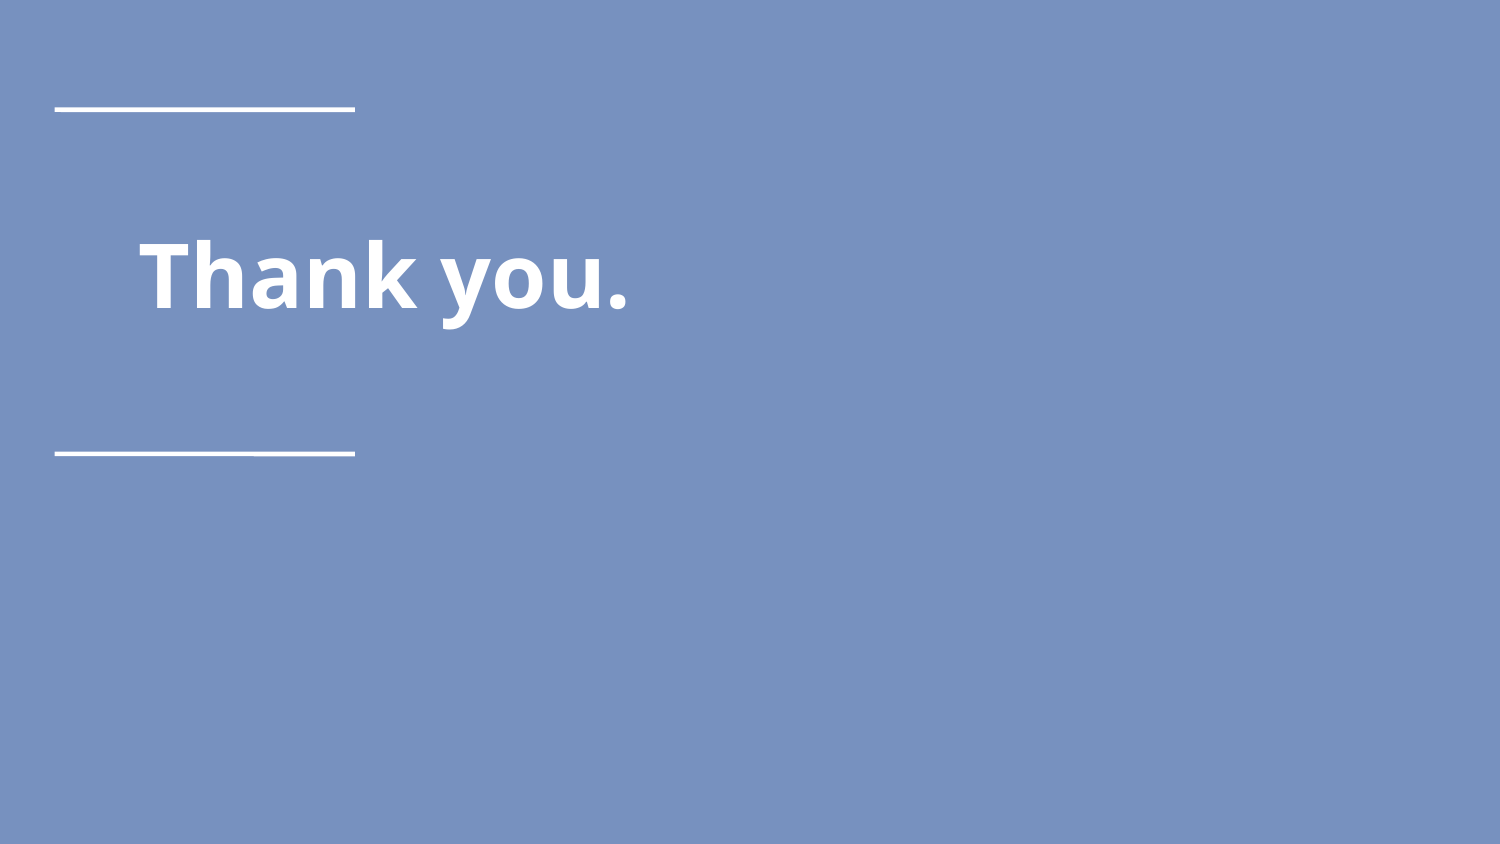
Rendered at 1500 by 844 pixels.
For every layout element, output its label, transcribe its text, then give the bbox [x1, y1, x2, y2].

title Thank you. [126, 212, 1064, 367]
